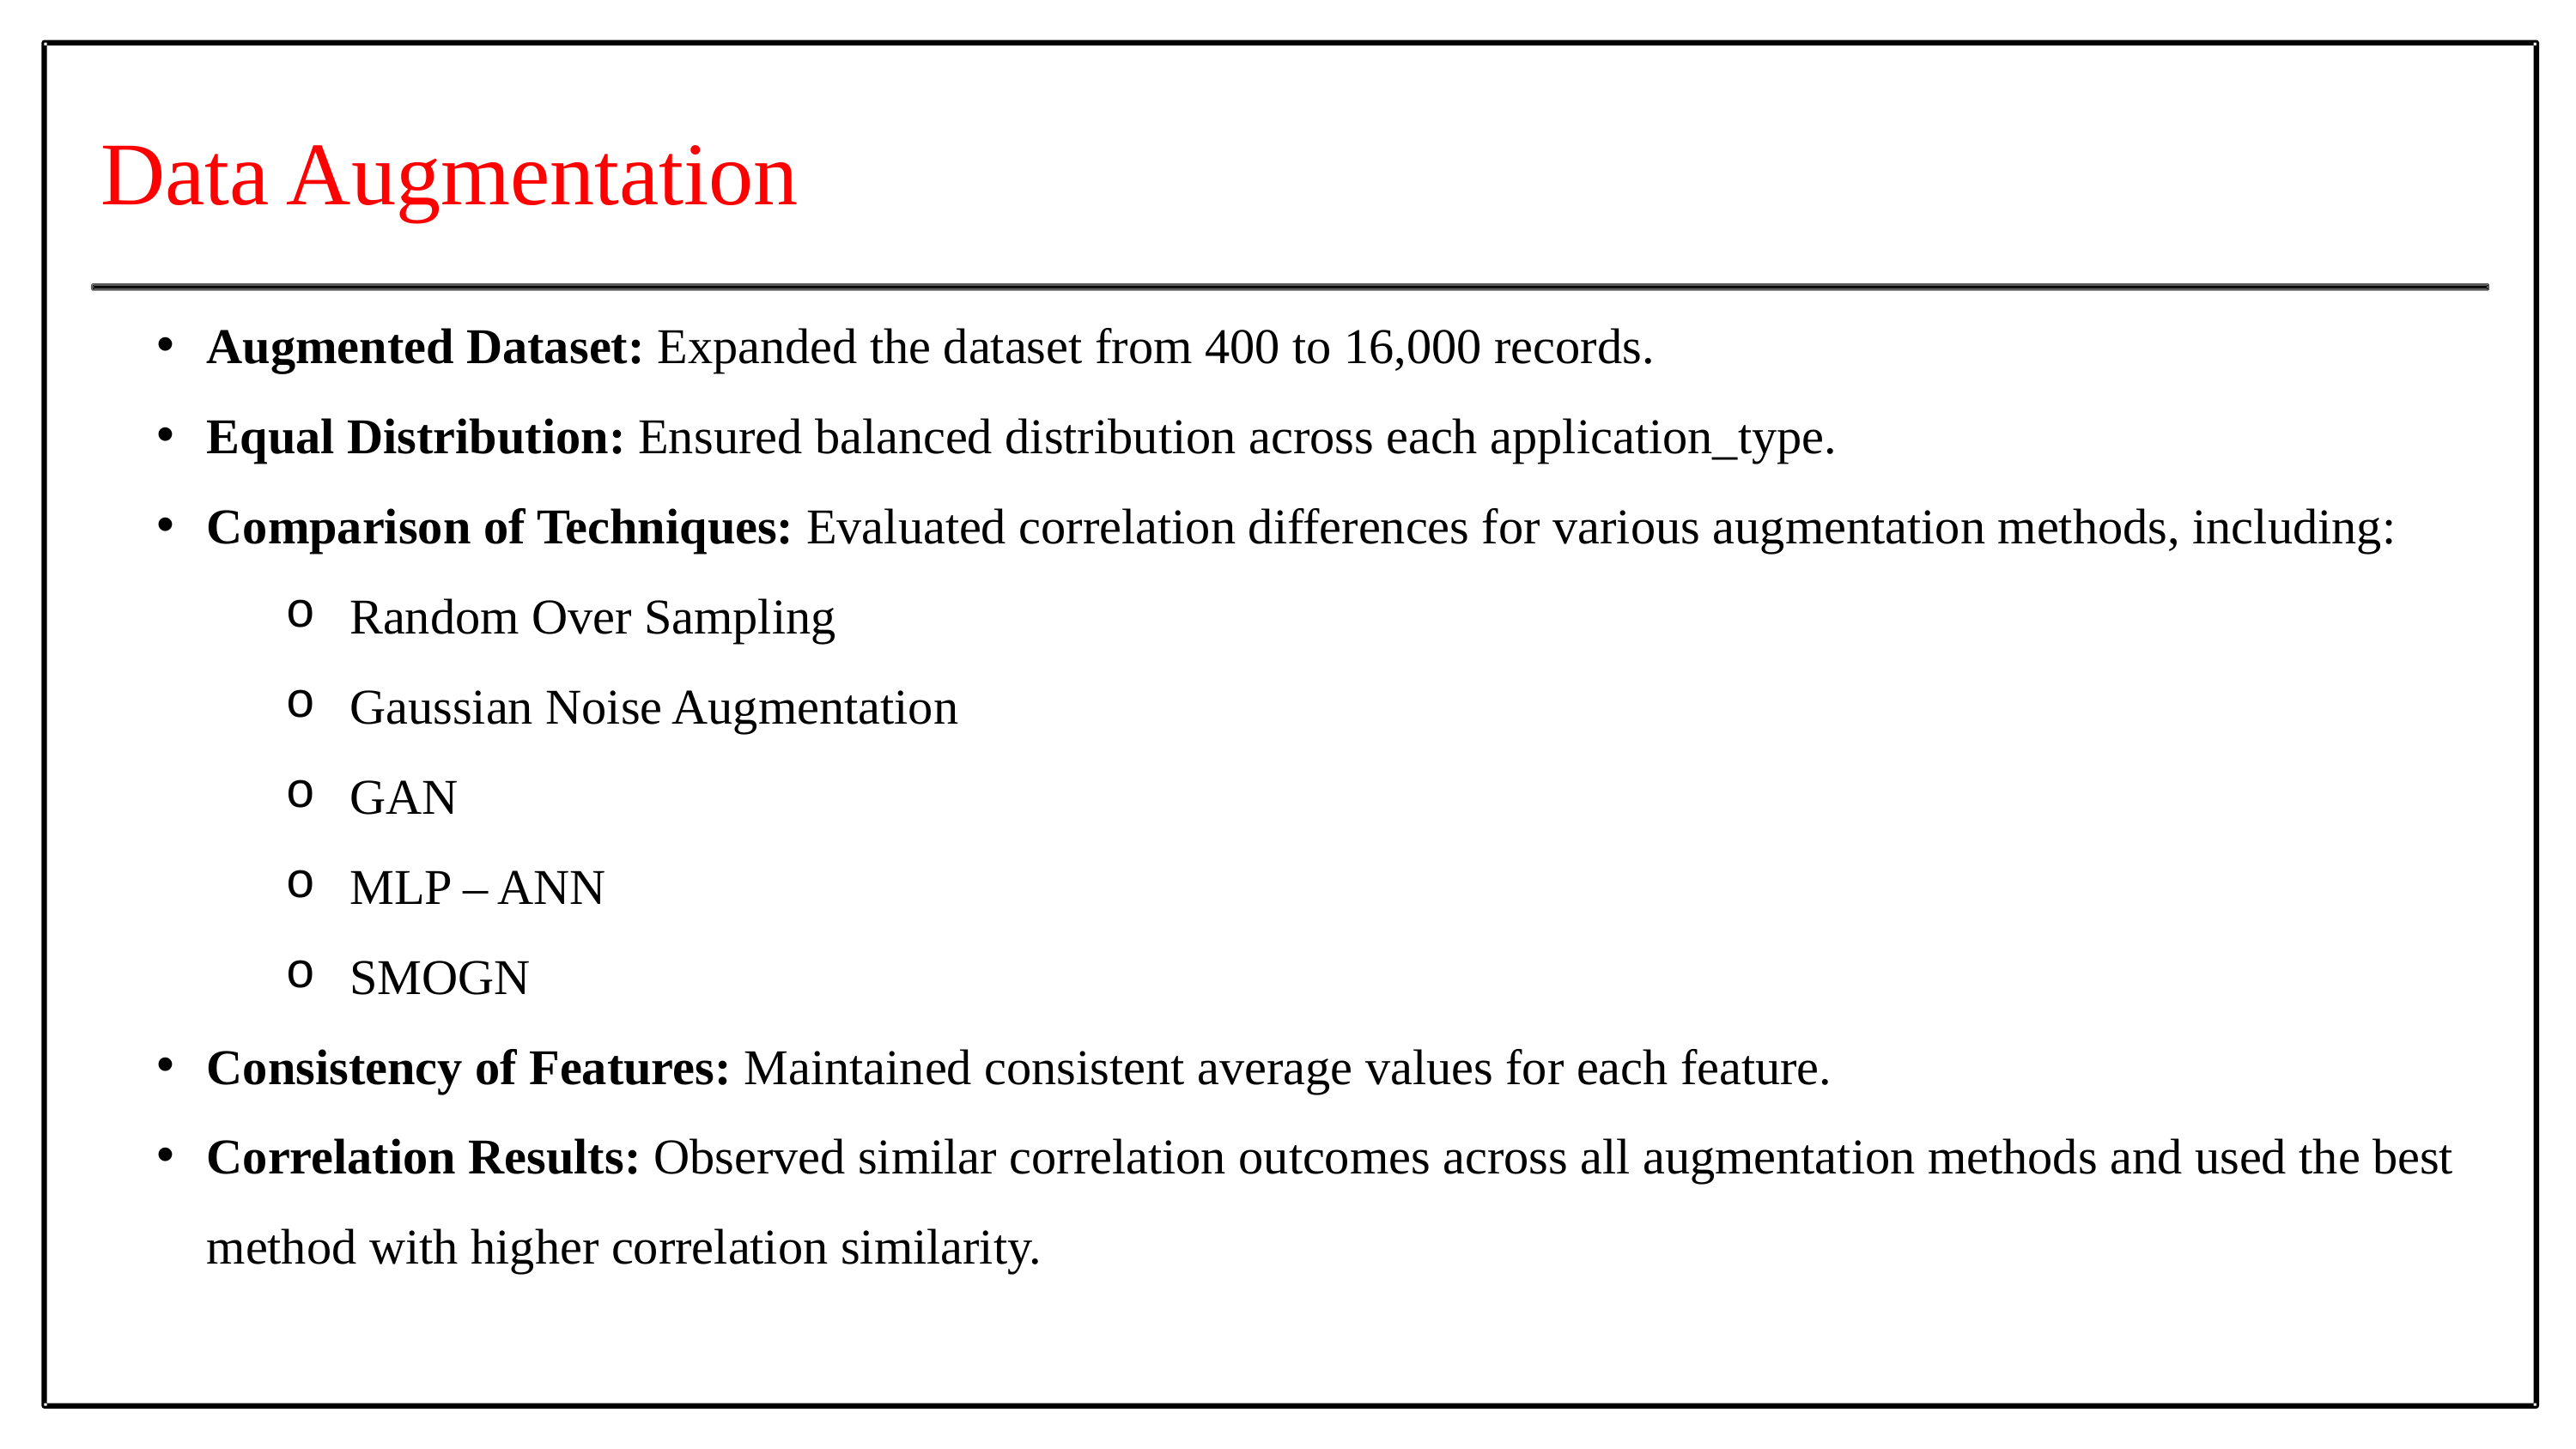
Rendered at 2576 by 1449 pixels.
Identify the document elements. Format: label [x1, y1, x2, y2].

text_box [41, 39, 2540, 1410]
